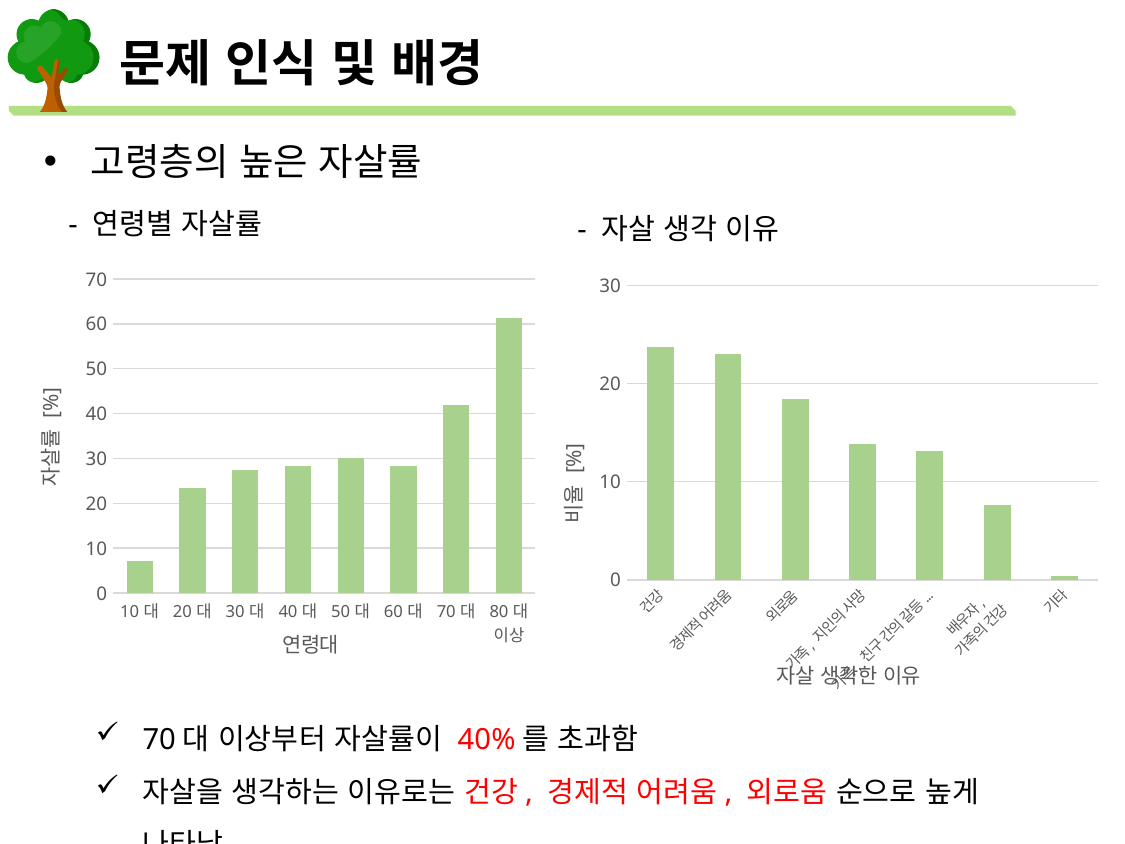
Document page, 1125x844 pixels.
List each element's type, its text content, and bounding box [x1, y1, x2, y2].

picture [2, 9, 105, 112]
text_box 70대 이상부터 자살률이 40%를 초과함 자살을 생각하는 이유로는 건강, 경제적 어려움, 외로움 순으로 높게 나타남 [80, 695, 1045, 844]
chart [18, 237, 1125, 696]
text_box [8, 104, 1017, 117]
text_box - 자살 생각 이유 [562, 203, 800, 241]
text_box 문제 인식 및 배경 [105, 23, 752, 99]
text_box - 연령별 자살률 [53, 198, 291, 237]
text_box 고령층의 높은 자살률 [29, 130, 951, 190]
